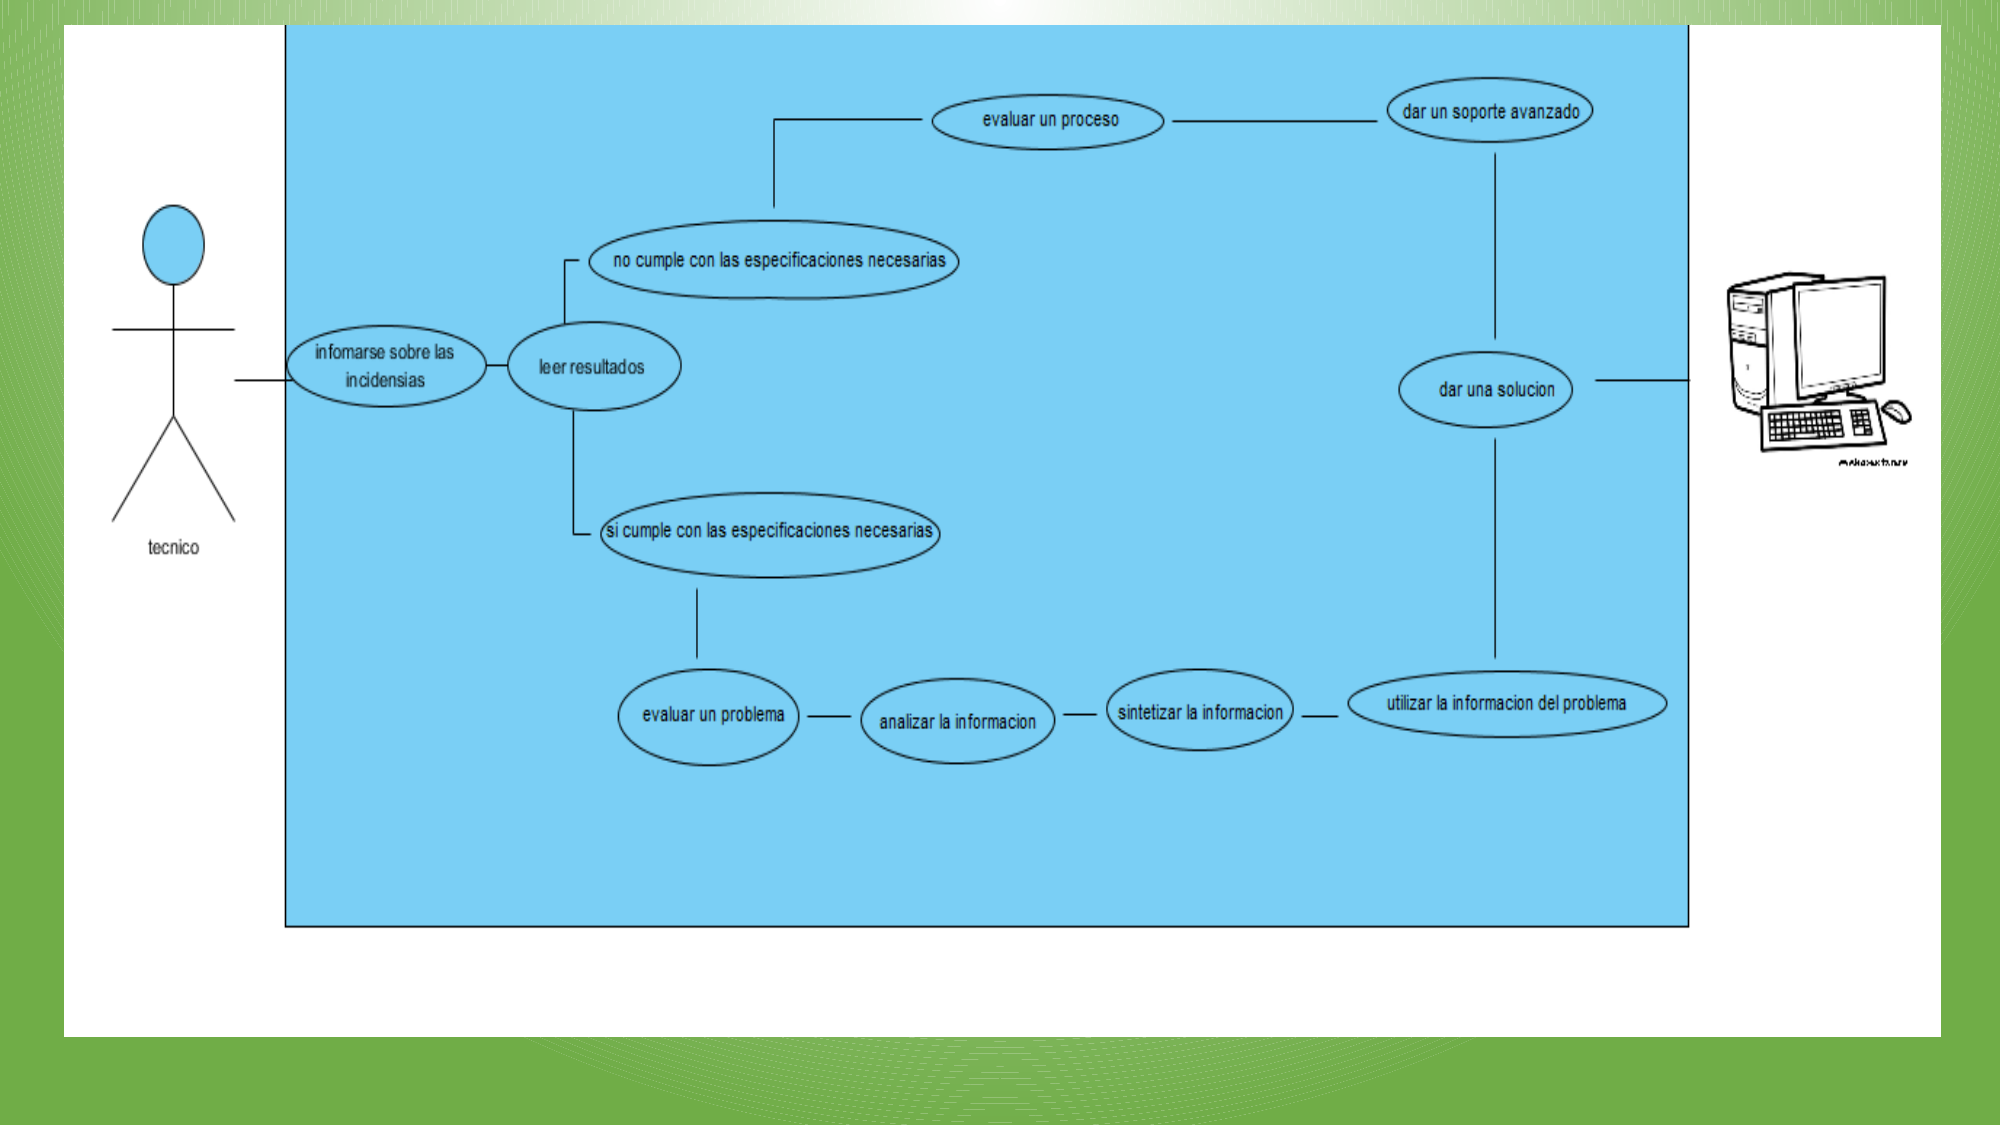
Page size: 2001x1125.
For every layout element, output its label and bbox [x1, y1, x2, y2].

picture [64, 25, 1941, 1037]
